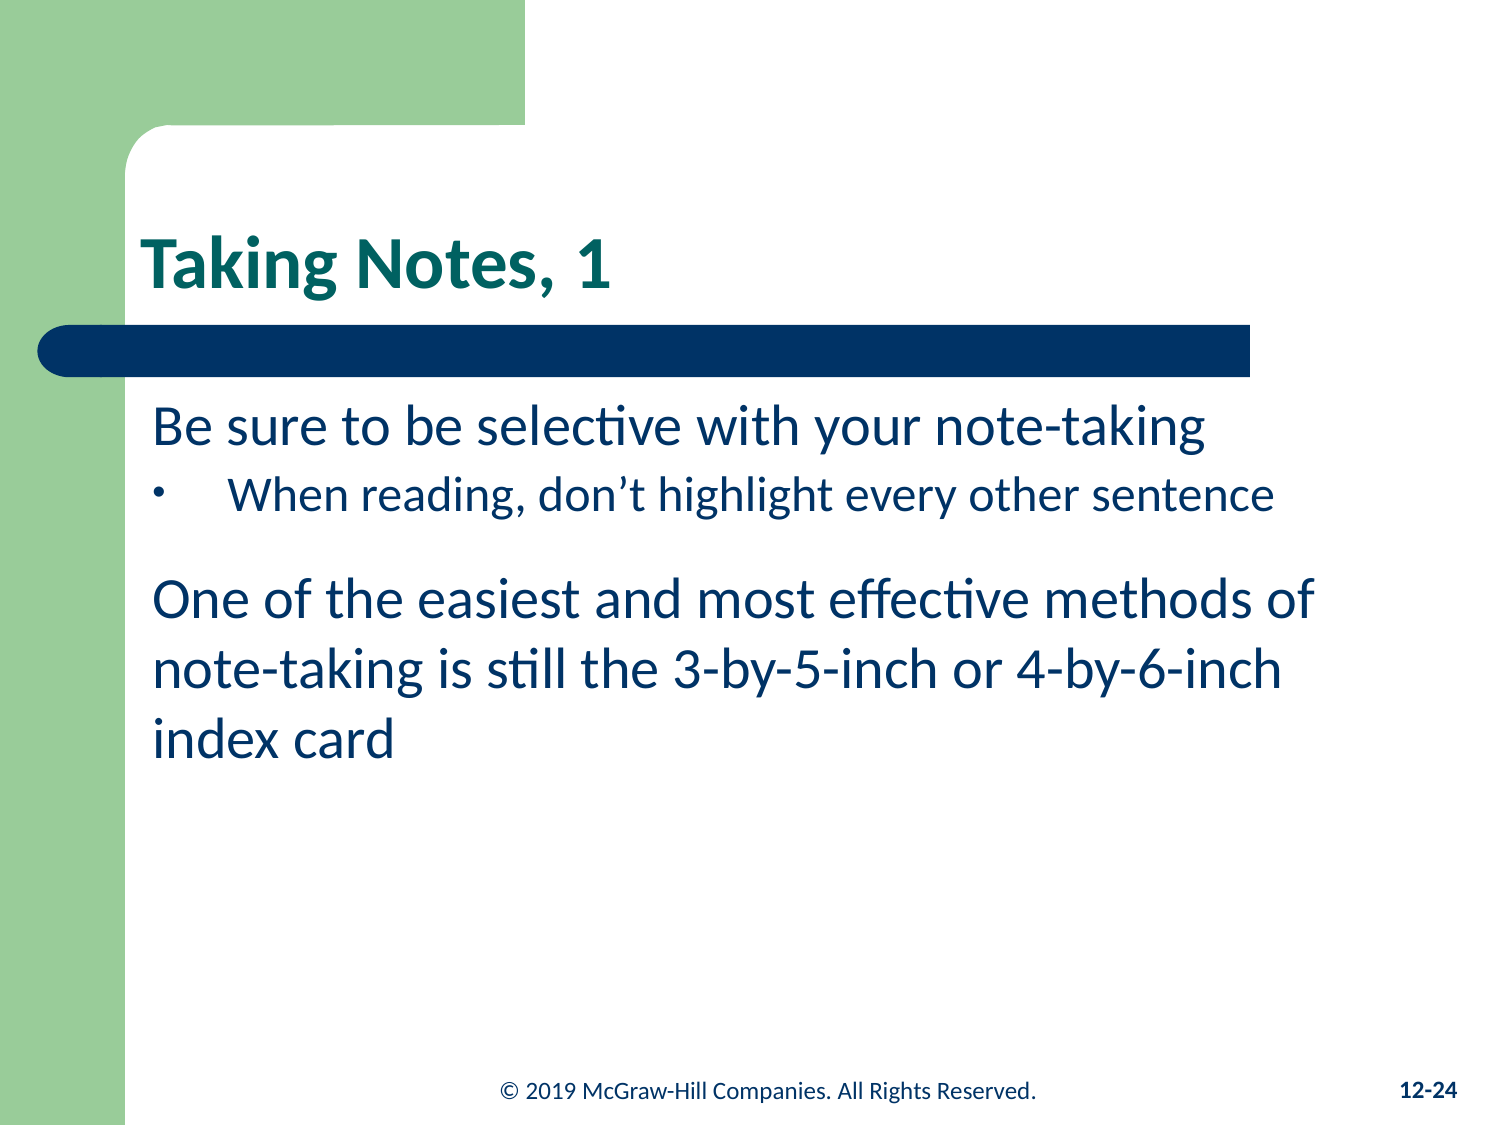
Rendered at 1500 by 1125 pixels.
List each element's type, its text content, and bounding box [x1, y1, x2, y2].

list Be sure to be selective with your note-taking When reading, don’t highlight every other sentence One of the easiest and most effective methods of note-taking is still the 3-by-5-inch or 4-by-6-inch index card [137, 387, 1400, 999]
title Taking Notes, 1 [125, 125, 1425, 313]
